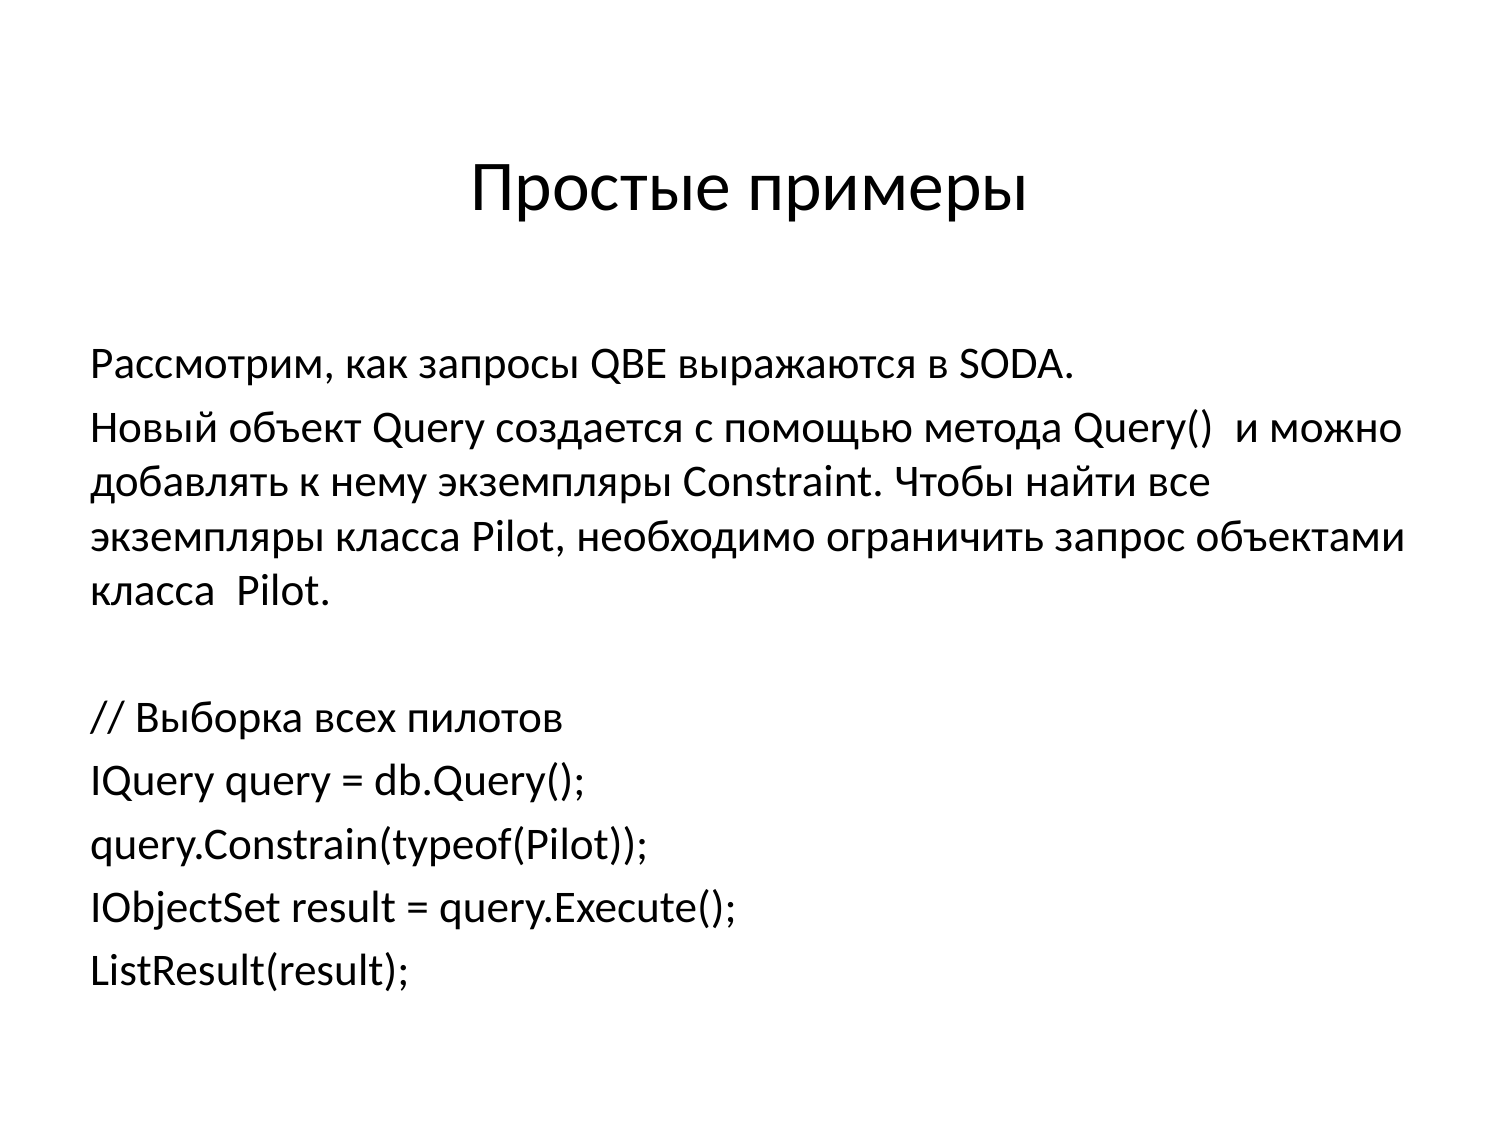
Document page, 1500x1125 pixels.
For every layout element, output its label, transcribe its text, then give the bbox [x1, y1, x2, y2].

list Рассмотрим, как запросы QBE выражаются в SODA. Новый объект Query создается с помощью метода Query() и можно добавлять к нему экземпляры Constraint. Чтобы найти все экземпляры класса Pilot, необходимо ограничить запрос объектами класса Pilot. // Выборка всех пилотов IQuery query = db.Query(); query.Constrain(typeof(Pilot)); IObjectSet result = query.Execute(); ListResult(result); [75, 262, 1425, 1005]
title Простые примеры [75, 45, 1425, 233]
